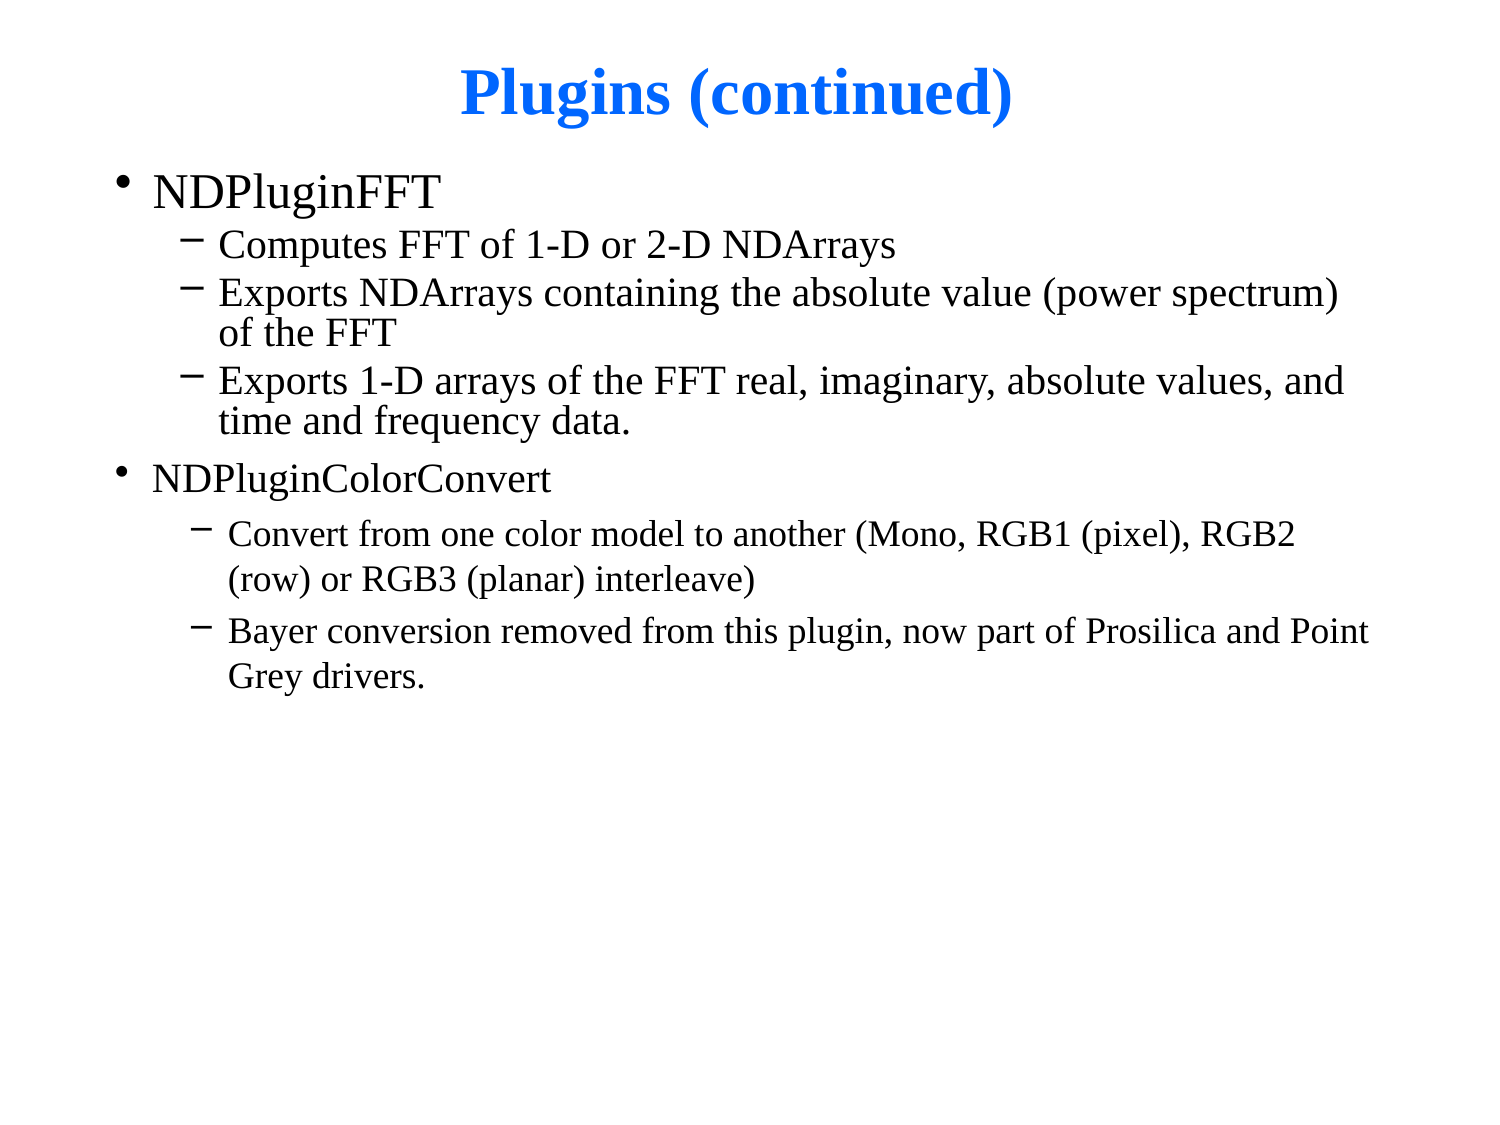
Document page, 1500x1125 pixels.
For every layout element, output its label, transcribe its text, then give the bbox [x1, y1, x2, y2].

title Plugins (continued) [99, 37, 1375, 138]
list NDPluginFFT Computes FFT of 1-D or 2-D NDArrays Exports NDArrays containing the absolute value (power spectrum) of the FFT Exports 1-D arrays of the FFT real, imaginary, absolute values, and time and frequency data. NDPluginColorConvert Convert from one color model to another (Mono, RGB1 (pixel), RGB2 (row) or RGB3 (planar) interleave) Bayer conversion removed from this plugin, now part of Prosilica and Point Grey drivers. [99, 162, 1388, 988]
